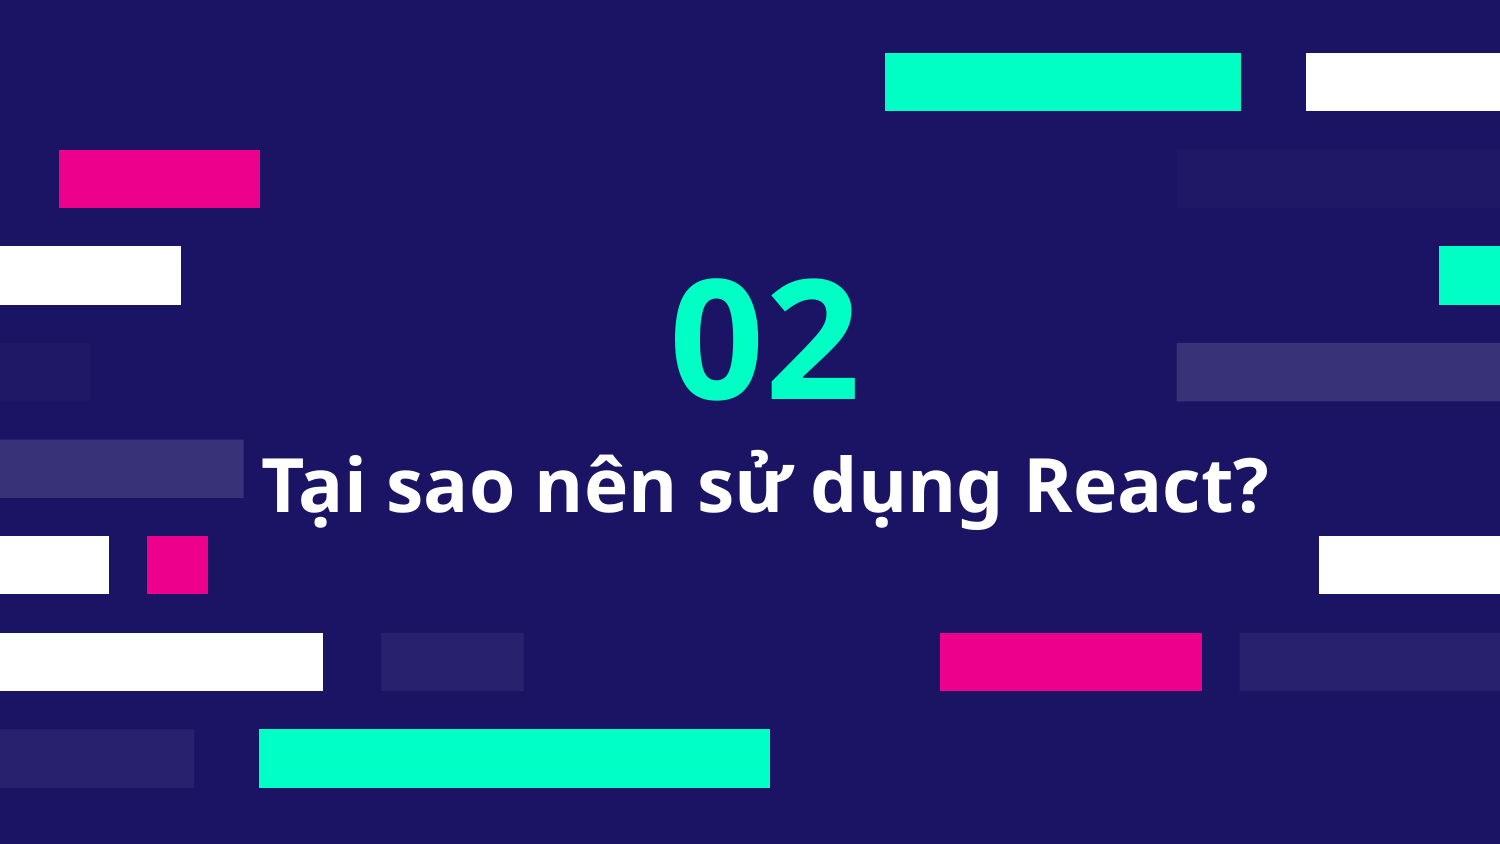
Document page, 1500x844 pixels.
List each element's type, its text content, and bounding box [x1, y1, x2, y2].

title Tại sao nên sử dụng React? [74, 445, 1457, 519]
title 02 [74, 352, 1457, 434]
